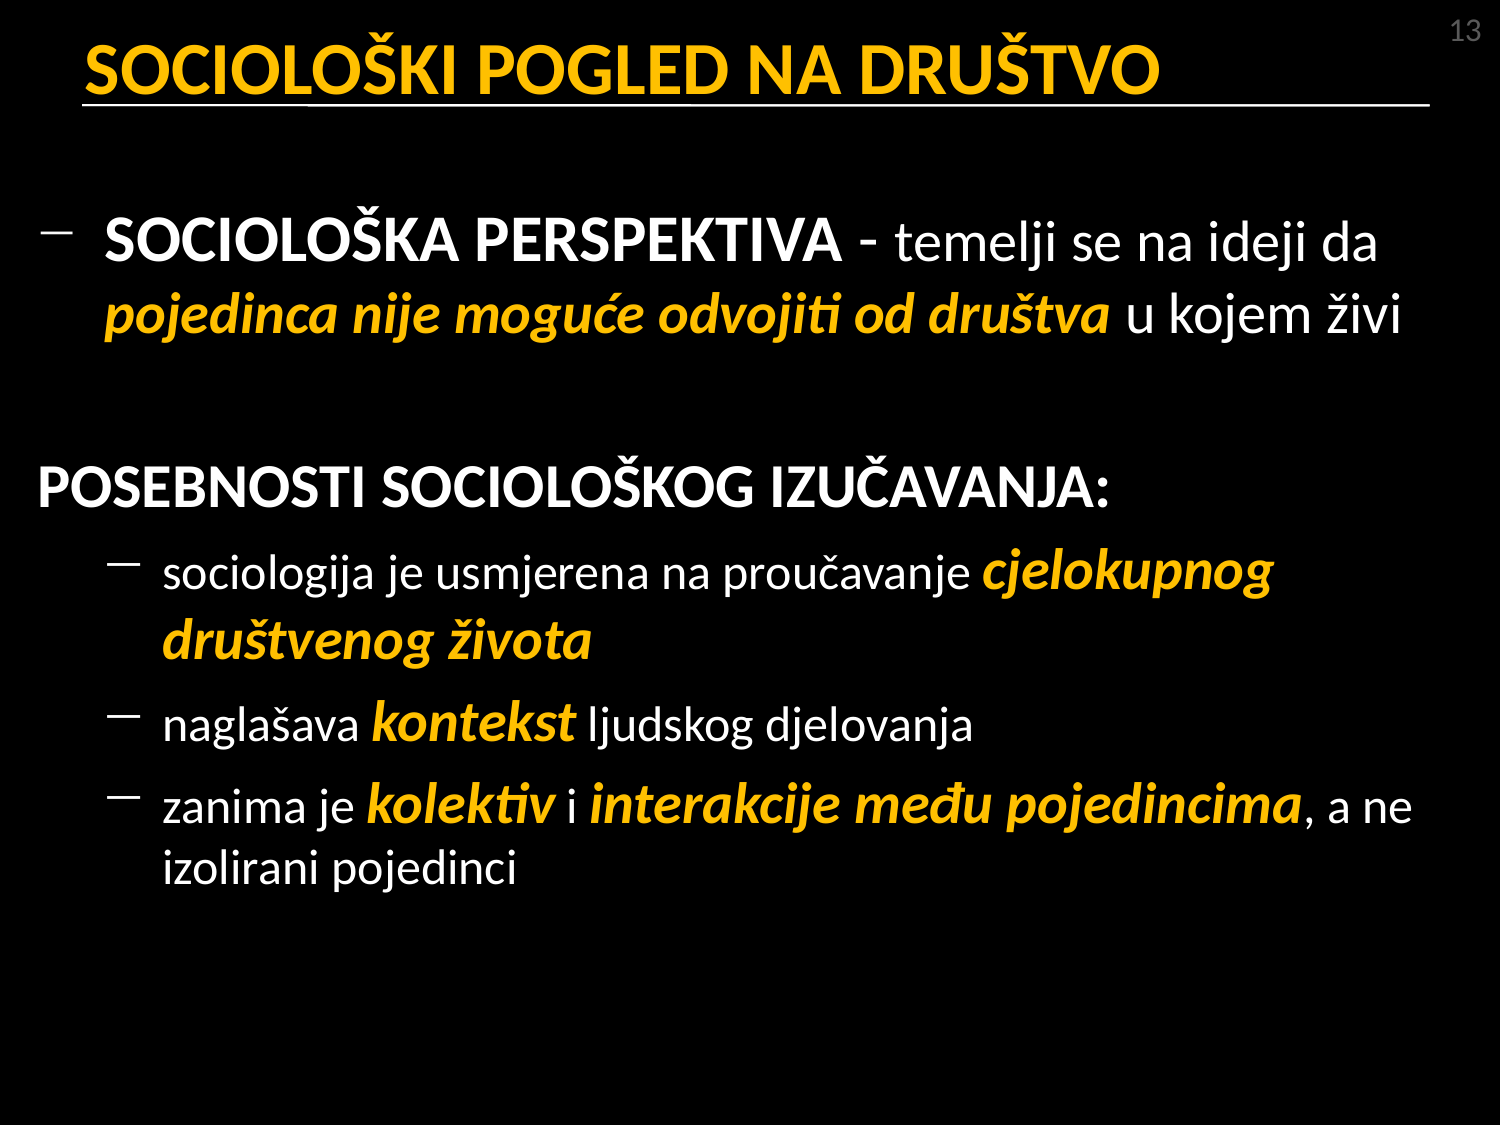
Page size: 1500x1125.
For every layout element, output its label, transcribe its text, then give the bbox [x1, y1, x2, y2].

title SOCIOLOŠKI POGLED NA DRUŠTVO [70, 11, 1500, 106]
text_box 13 [1433, 0, 1497, 56]
list SOCIOLOŠKA PERSPEKTIVA - temelji se na ideji da pojedinca nije moguće odvojiti od društva u kojem živi POSEBNOSTI SOCIOLOŠKOG IZUČAVANJA: sociologija je usmjerena na proučavanje cjelokupnog društvenog života naglašava kontekst ljudskog djelovanja zanima je kolektiv i interakcije među pojedincima, a ne izolirani pojedinci [0, 187, 1500, 1102]
